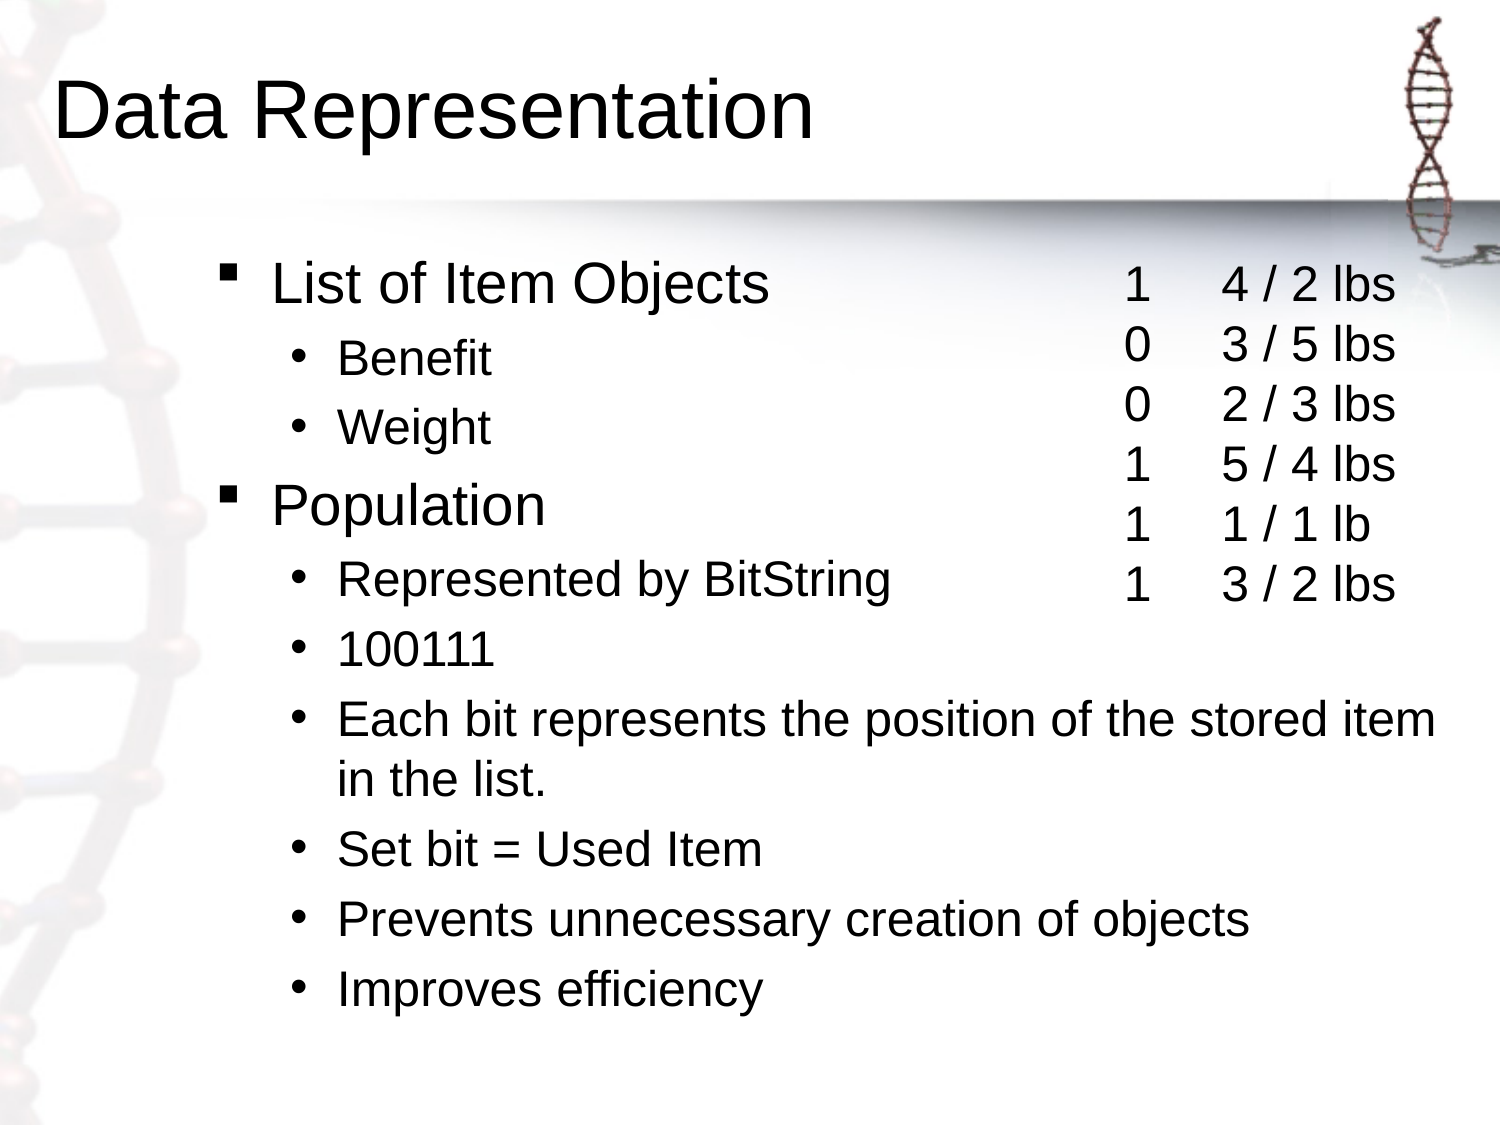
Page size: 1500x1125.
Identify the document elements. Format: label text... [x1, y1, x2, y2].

picture [0, 0, 1500, 1125]
title Data Representation [37, 27, 1381, 182]
text_box 100111 [1108, 243, 1184, 619]
text_box 4 / 2 lbs 3 / 5 lbs 2 / 3 lbs 5 / 4 lbs 1 / 1 lb 3 / 2 lbs [1206, 243, 1440, 619]
list List of Item Objects Benefit Weight Population Represented by BitString 100111 Each bit represents the position of the stored item in the list. Set bit = Used Item Prevents unnecessary creation of objects Improves efficiency [200, 237, 1463, 1041]
